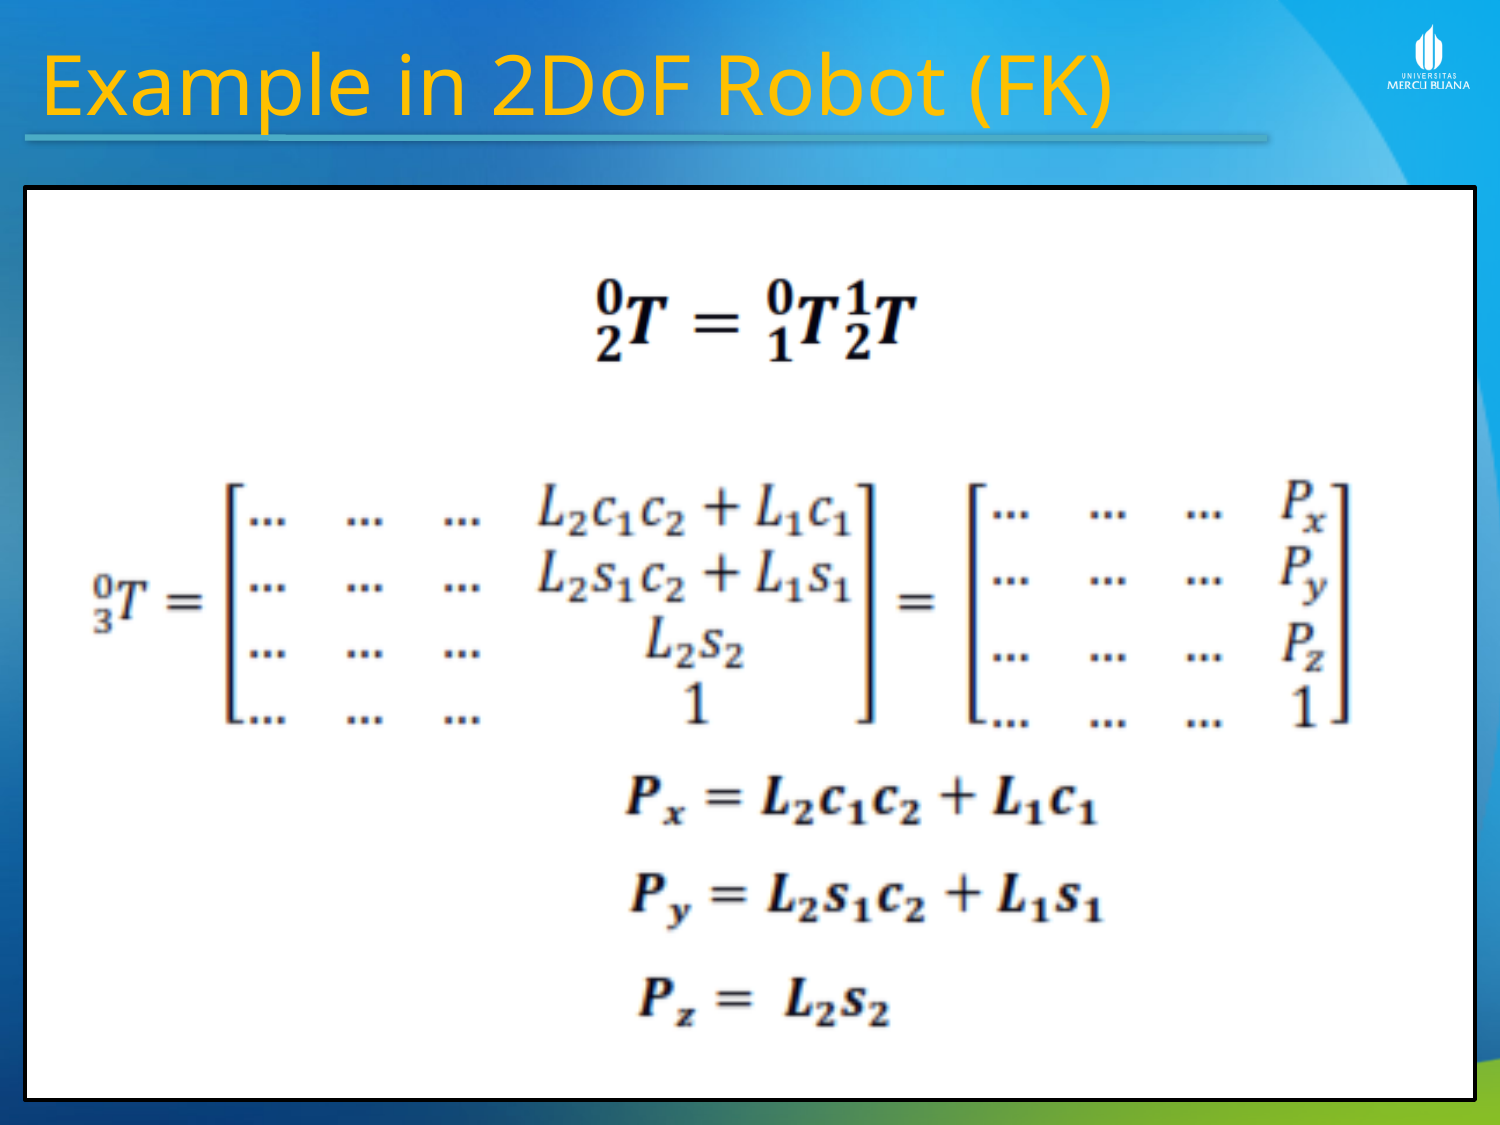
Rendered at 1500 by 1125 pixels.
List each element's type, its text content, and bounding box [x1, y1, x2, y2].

list Example in 2DoF Robot (FK) [24, 24, 1213, 150]
text_box [23, 185, 1477, 1102]
picture [0, 0, 1500, 1125]
